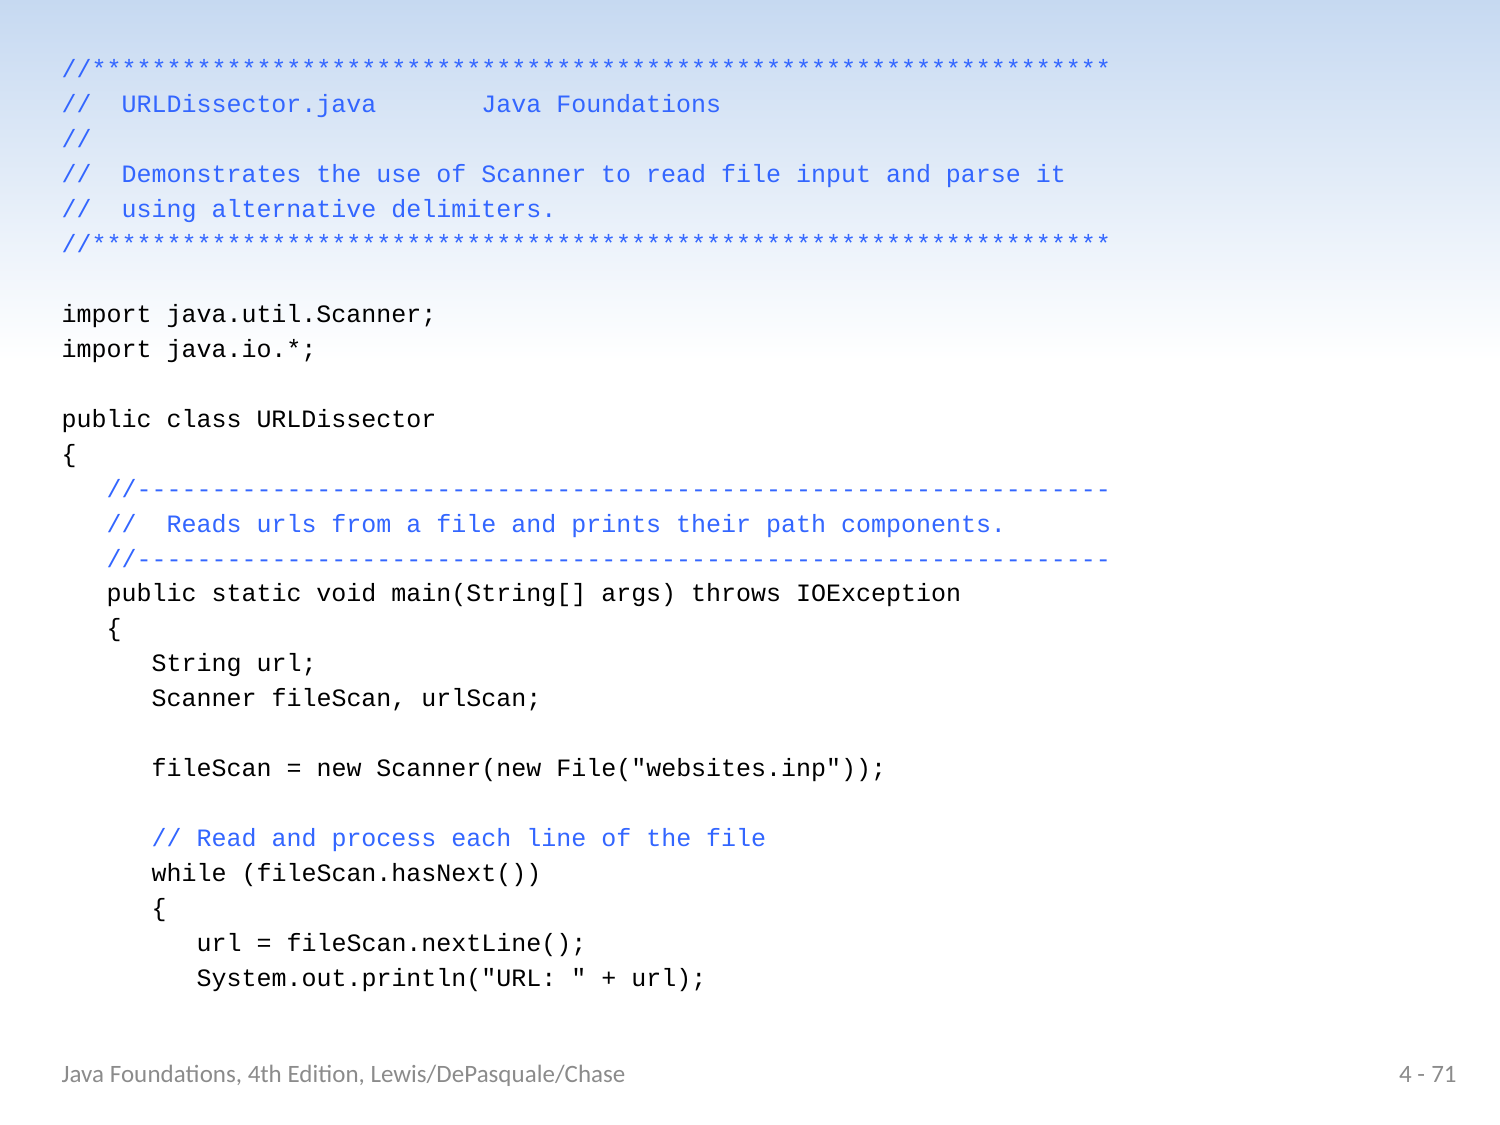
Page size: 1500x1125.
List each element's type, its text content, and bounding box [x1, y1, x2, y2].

slide_number 4 - 71 [1121, 1042, 1472, 1103]
footer Java Foundations, 4th Edition, Lewis/DePasquale/Chase [46, 1042, 1121, 1103]
list //******************************************************************** // URLDissector.java Java Foundations // // Demonstrates the use of Scanner to read file input and parse it // using alternative delimiters. //******************************************************************** import java.util.Scanner; import java.io.*; public class URLDissector { //----------------------------------------------------------------- // Reads urls from a file and prints their path components. //----------------------------------------------------------------- public static void main(String[] args) throws IOException { String url; Scanner fileScan, urlScan; fileScan = new Scanner(new File("websites.inp")); // Read and process each line of the file while (fileScan.hasNext()) { url = fileScan.nextLine(); System.out.println("URL: " + url); [46, 45, 1473, 1043]
